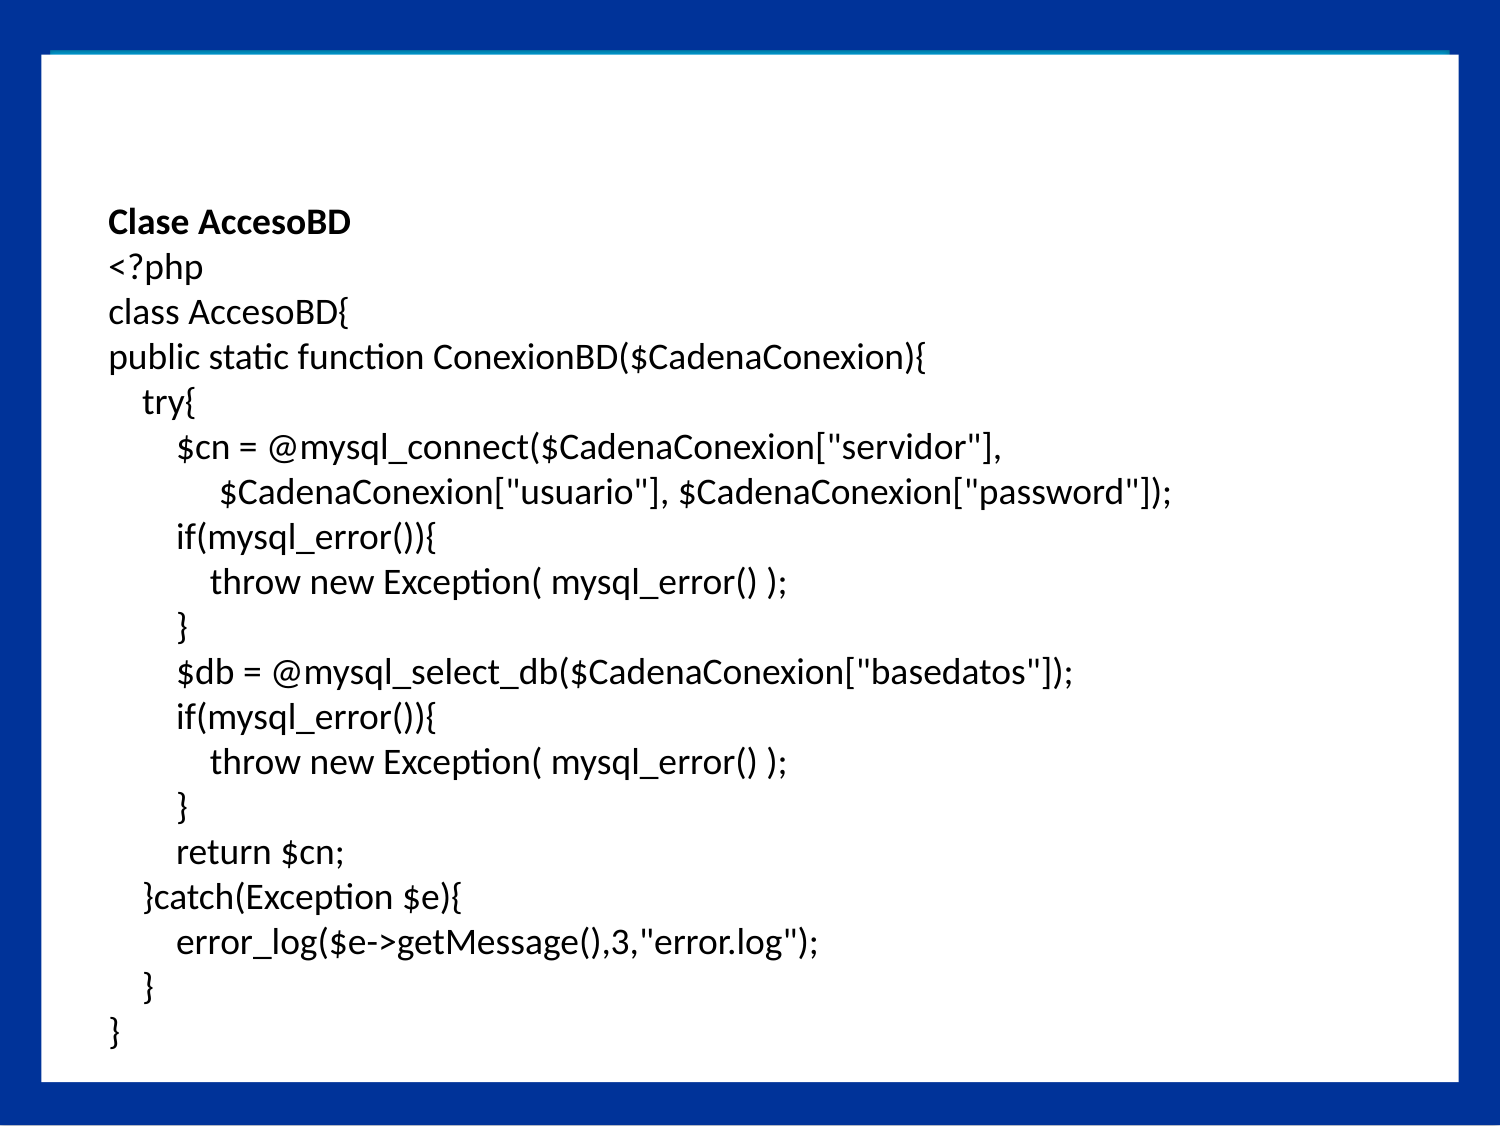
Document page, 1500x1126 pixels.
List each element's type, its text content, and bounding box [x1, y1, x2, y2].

text_box [39, 53, 1461, 1084]
text_box Clase AccesoBD <?php class AccesoBD{ public static function ConexionBD($CadenaConexion){ try{ $cn = @mysql_connect($CadenaConexion["servidor"], $CadenaConexion["usuario"], $CadenaConexion["password"]); if(mysql_error()){ throw new Exception( mysql_error() ); } $db = @mysql_select_db($CadenaConexion["basedatos"]); if(mysql_error()){ throw new Exception( mysql_error() ); } return $cn; }catch(Exception $e){ error_log($e->getMessage(),3,"error.log"); } } [93, 190, 1424, 1105]
